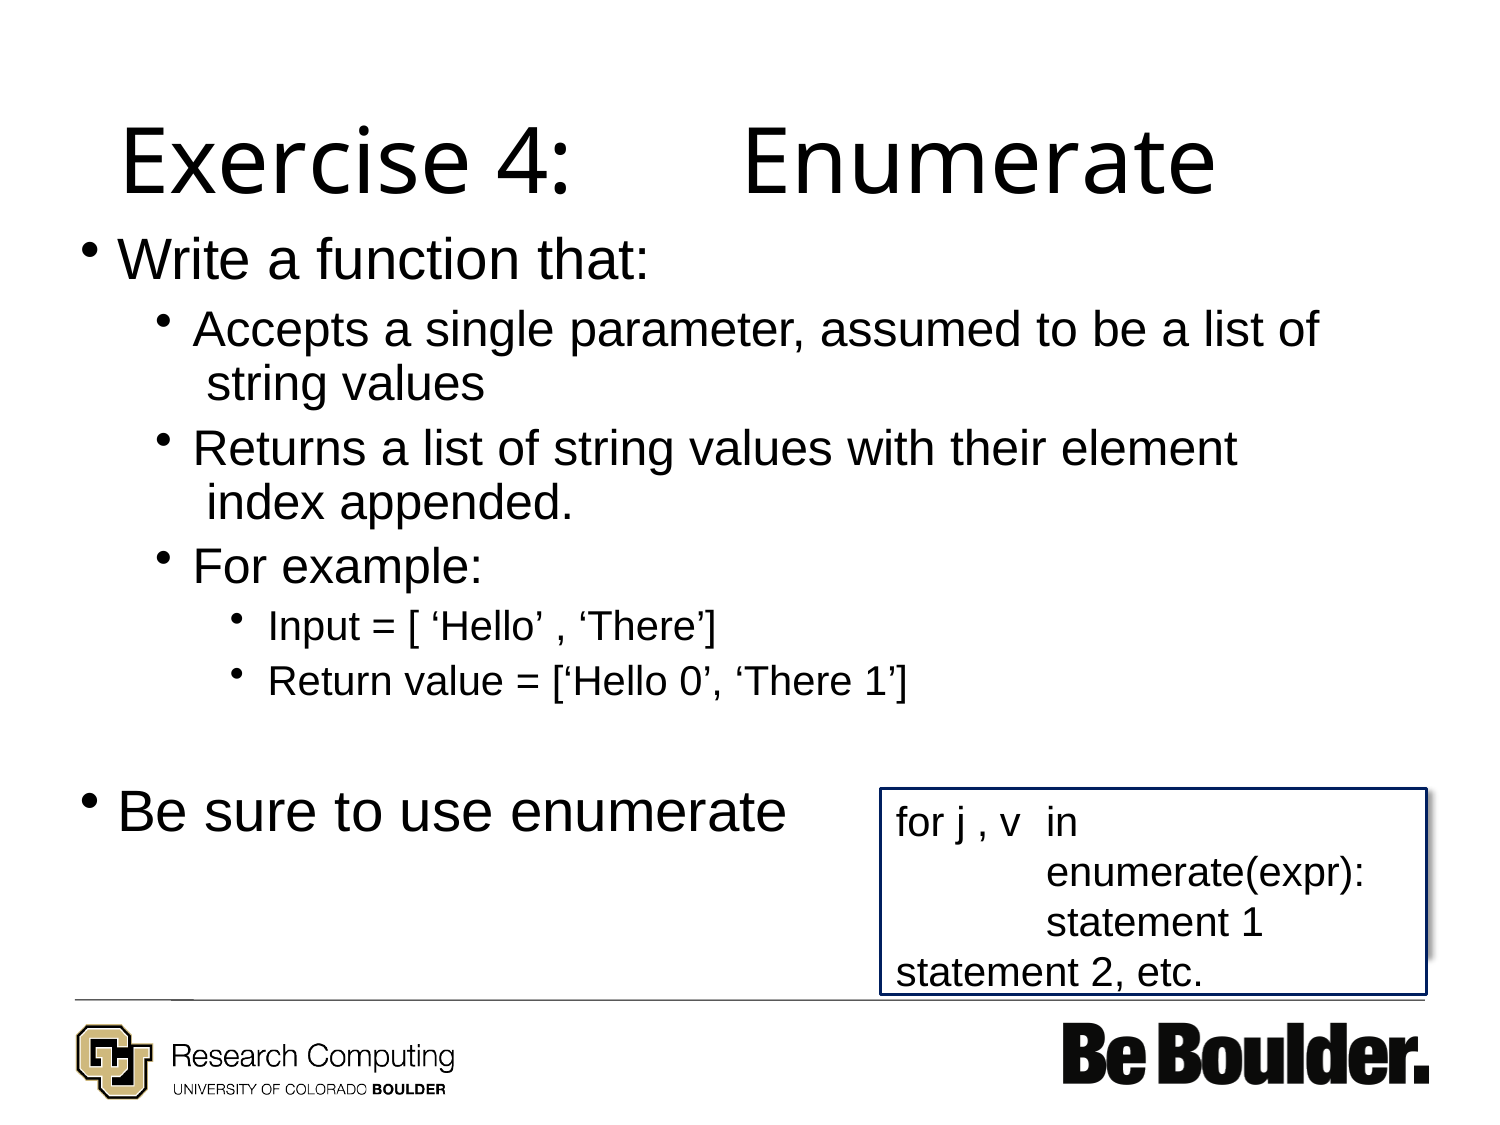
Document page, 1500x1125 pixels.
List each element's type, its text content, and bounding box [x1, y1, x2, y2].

picture [75, 1024, 454, 1100]
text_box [866, 778, 1445, 984]
picture [1063, 1022, 1430, 1085]
text_box Be sure to use enumerate [77, 770, 791, 843]
list Write a function that: Accepts a single parameter, assumed to be a list of string values Returns a list of string values with their element index appended. For example: Input = [ ‘Hello’ , ‘There’] Return value = [‘Hello 0’, ‘There 1’] [77, 213, 1326, 859]
title Exercise 4: Enumerate [116, 100, 1287, 213]
